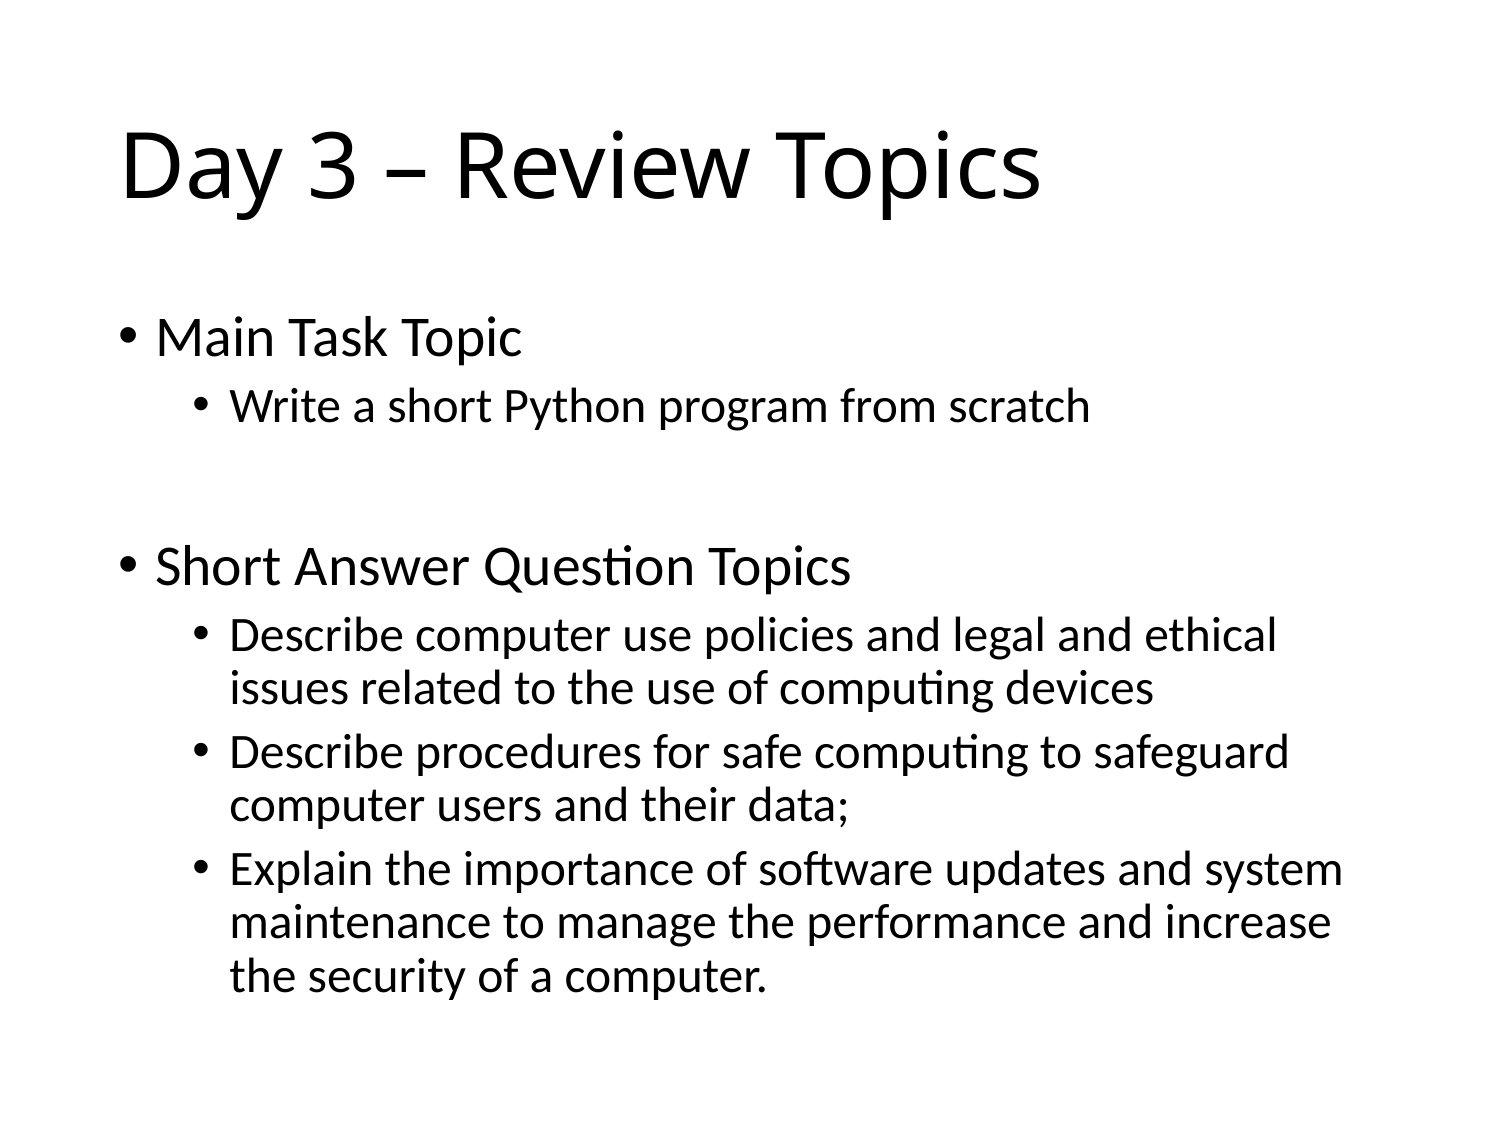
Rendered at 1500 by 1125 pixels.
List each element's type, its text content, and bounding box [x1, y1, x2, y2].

title Day 3 – Review Topics [103, 59, 1397, 278]
list Main Task Topic Write a short Python program from scratch Short Answer Question Topics Describe computer use policies and legal and ethical issues related to the use of computing devices Describe procedures for safe computing to safeguard computer users and their data; Explain the importance of software updates and system maintenance to manage the performance and increase the security of a computer. [103, 299, 1397, 1014]
